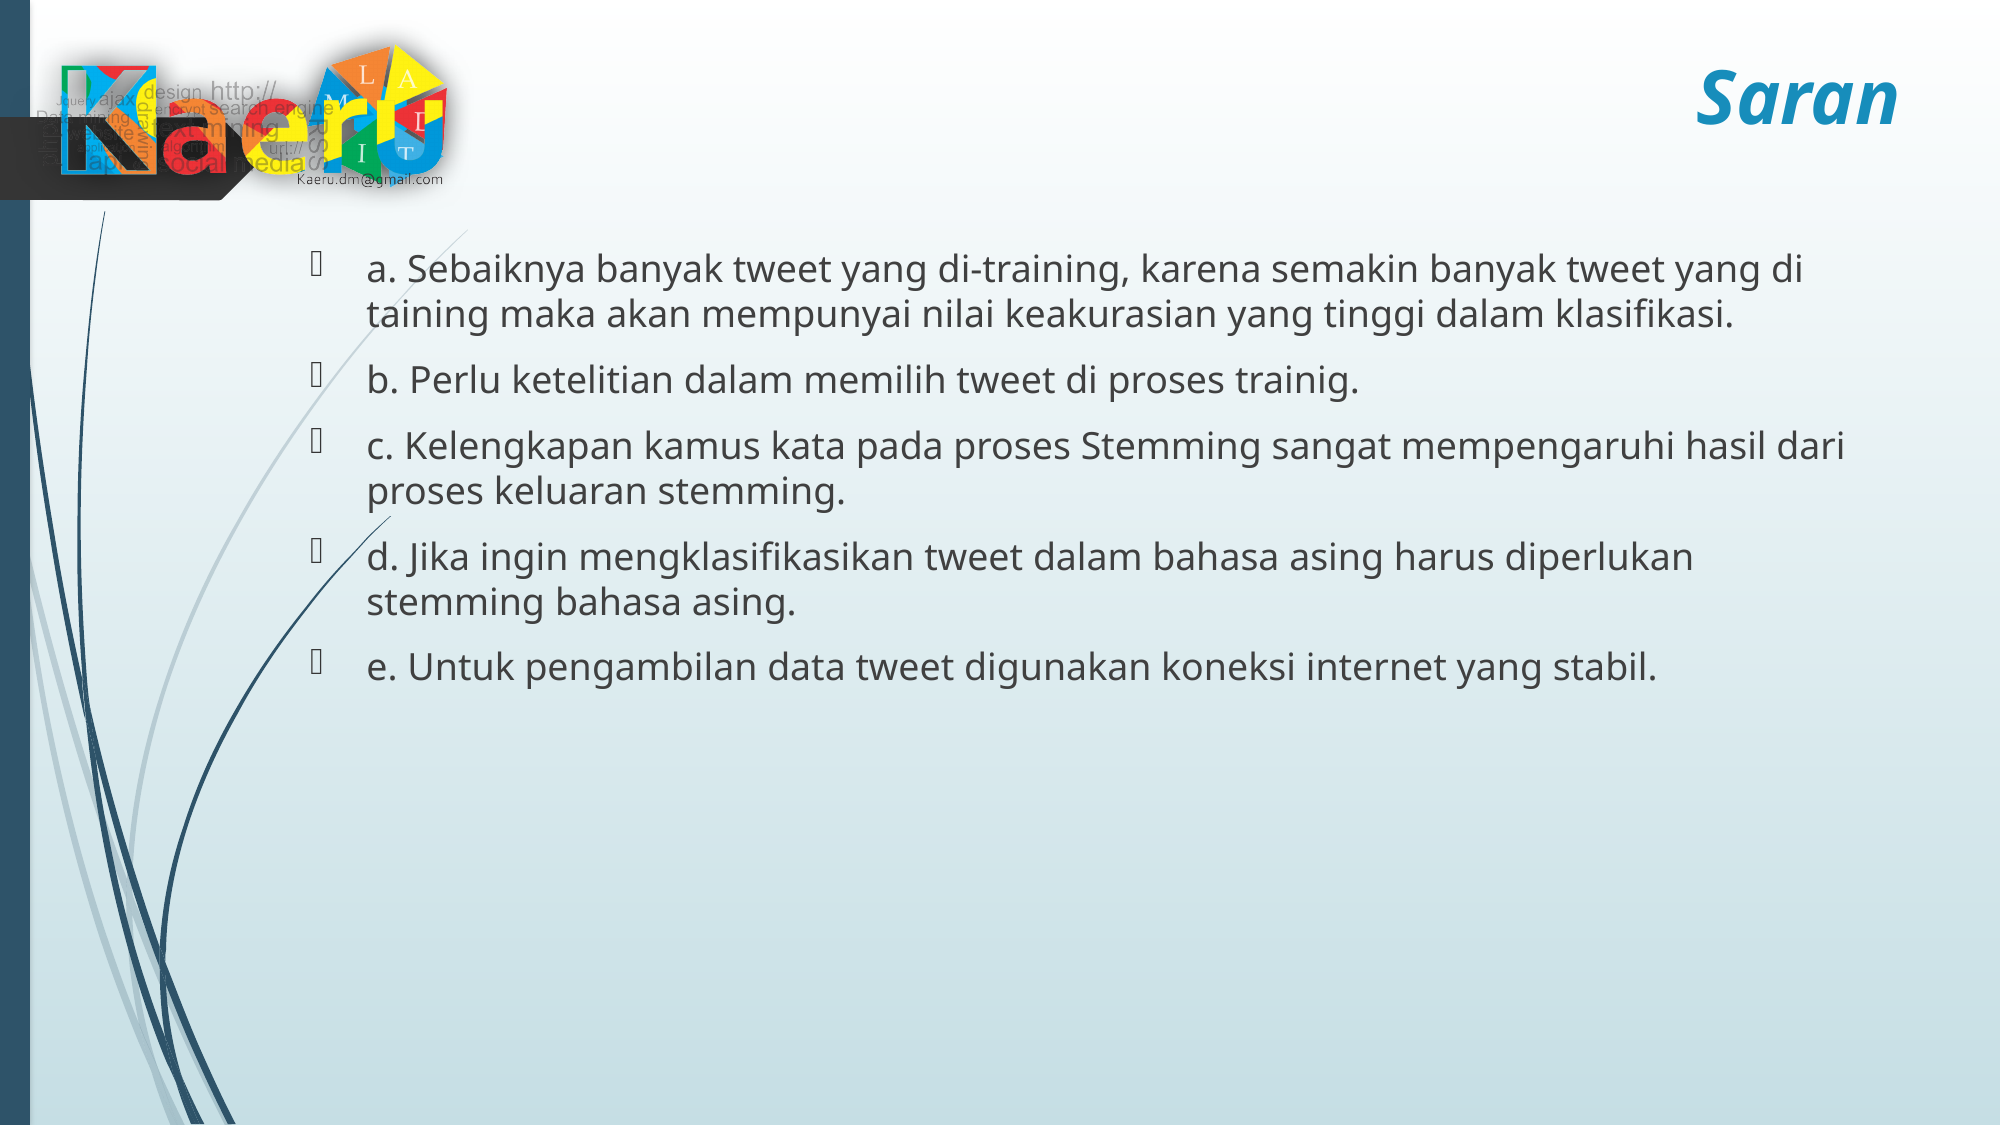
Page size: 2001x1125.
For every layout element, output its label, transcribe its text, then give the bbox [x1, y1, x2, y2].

list a. Sebaiknya banyak tweet yang di-training, karena semakin banyak tweet yang di taining maka akan mempunyai nilai keakurasian yang tinggi dalam klasifikasi. b. Perlu ketelitian dalam memilih tweet di proses trainig. c. Kelengkapan kamus kata pada proses Stemming sangat mempengaruhi hasil dari proses keluaran stemming. d. Jika ingin mengklasifikasikan tweet dalam bahasa asing harus diperlukan stemming bahasa asing. e. Untuk pengambilan data tweet digunakan koneksi internet yang stabil. [295, 237, 1888, 724]
picture [37, 44, 447, 188]
title Saran [1681, 42, 1925, 169]
